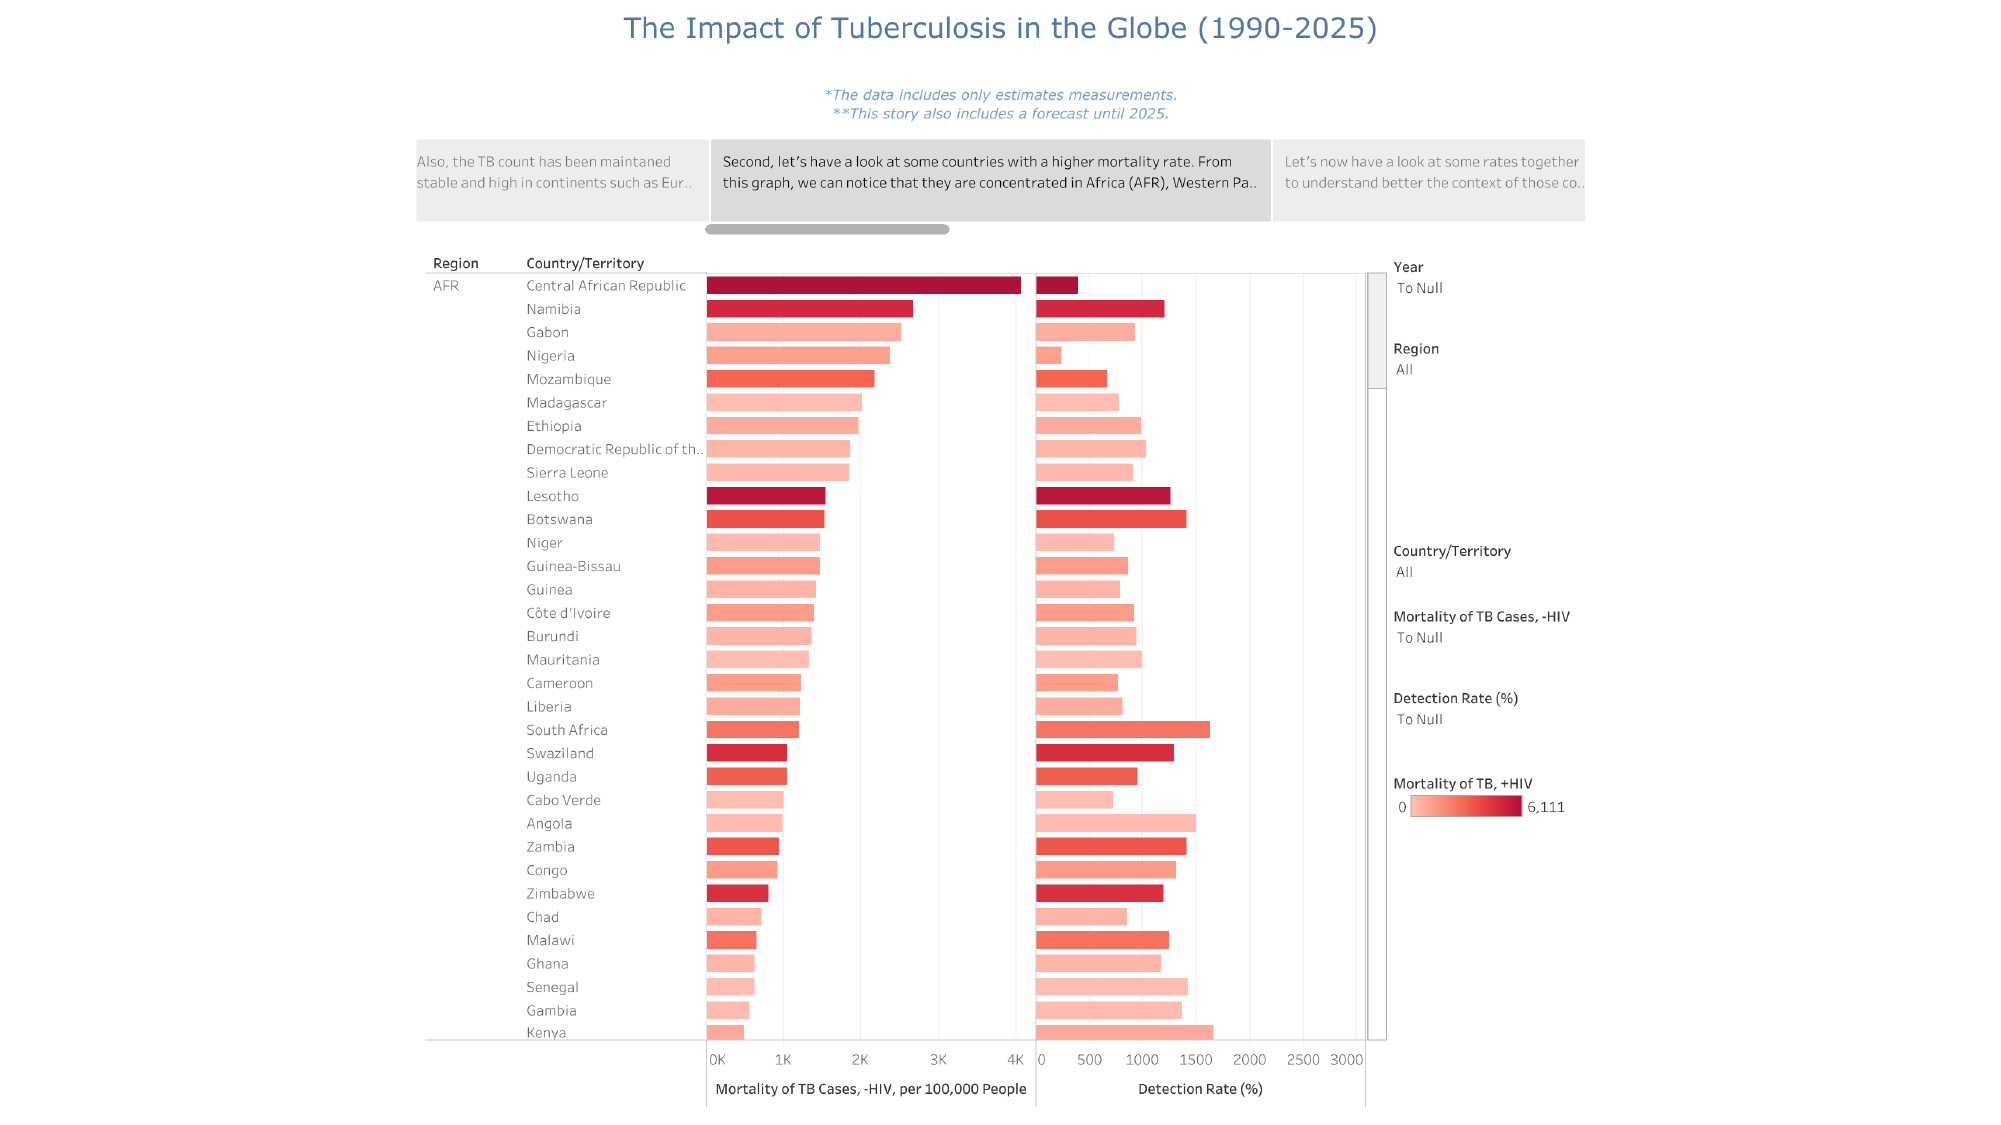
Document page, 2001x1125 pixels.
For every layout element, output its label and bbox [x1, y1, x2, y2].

picture [407, 0, 1593, 1125]
